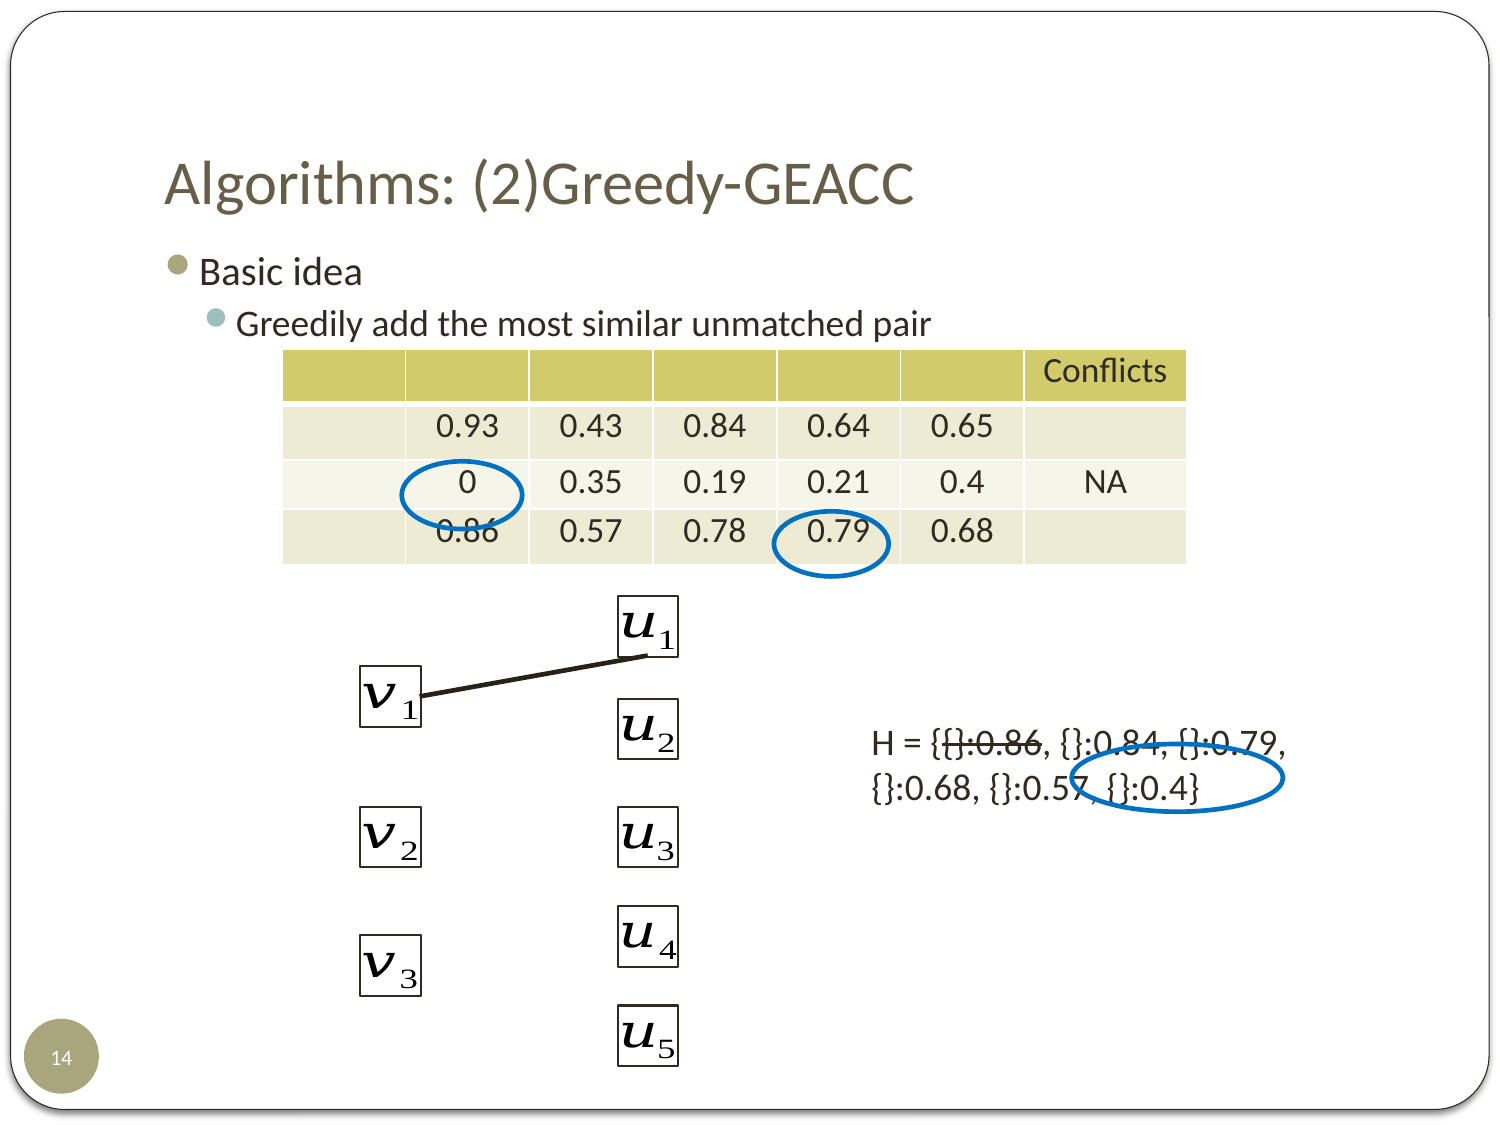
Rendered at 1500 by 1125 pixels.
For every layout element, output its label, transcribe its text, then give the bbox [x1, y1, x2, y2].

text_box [419, 626, 619, 697]
list Basic idea Greedily add the most similar unmatched pair [150, 237, 1425, 988]
text_box [1070, 742, 1284, 813]
slide_number 14 [23, 1018, 99, 1094]
text_box [772, 510, 890, 578]
title Algorithms: (2)Greedy-GEACC [150, 45, 1425, 233]
text_box [400, 460, 524, 531]
